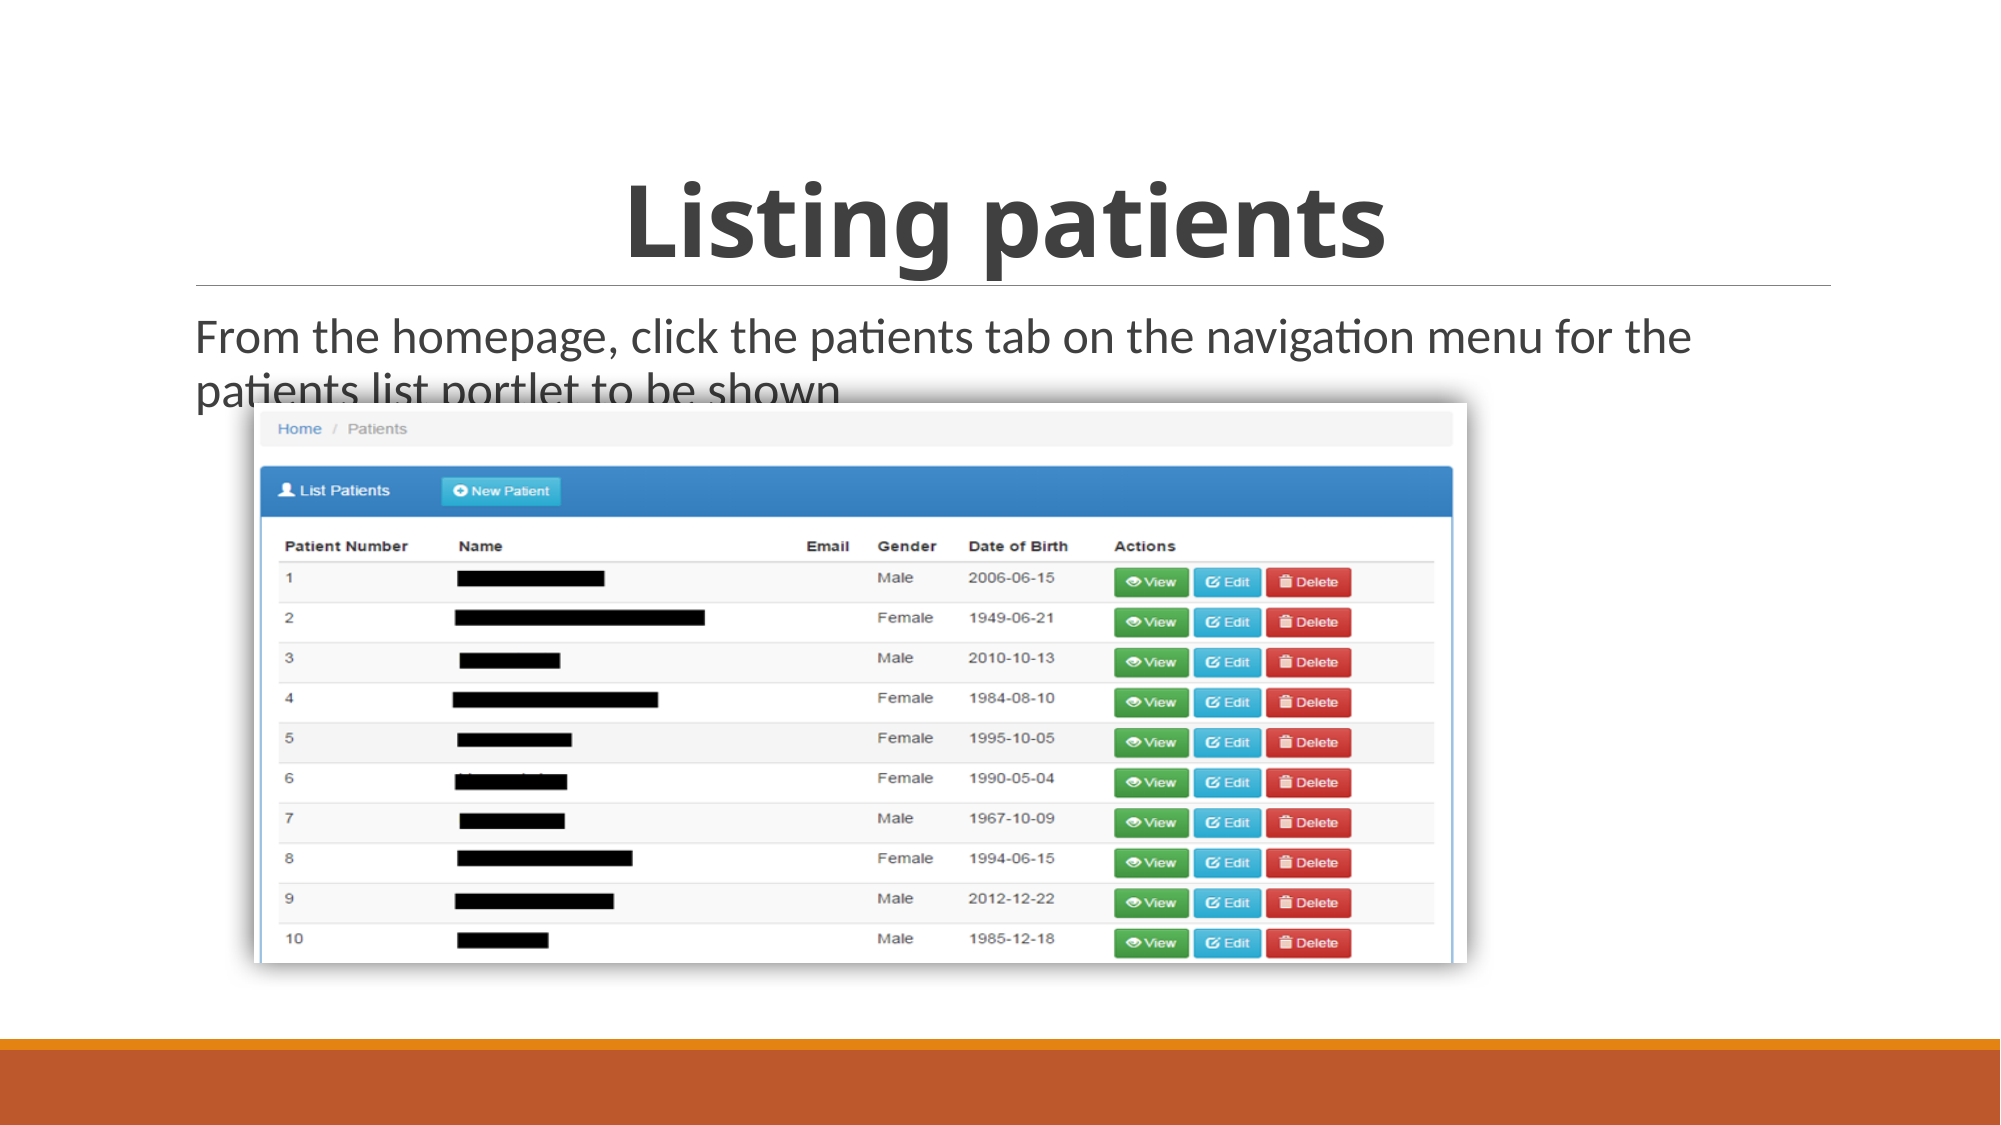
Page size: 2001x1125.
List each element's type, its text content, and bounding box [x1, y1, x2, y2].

title Listing patients [180, 47, 1830, 285]
picture [254, 402, 1467, 964]
list From the homepage, click the patients tab on the navigation menu for the patients list portlet to be shown [180, 302, 1830, 963]
